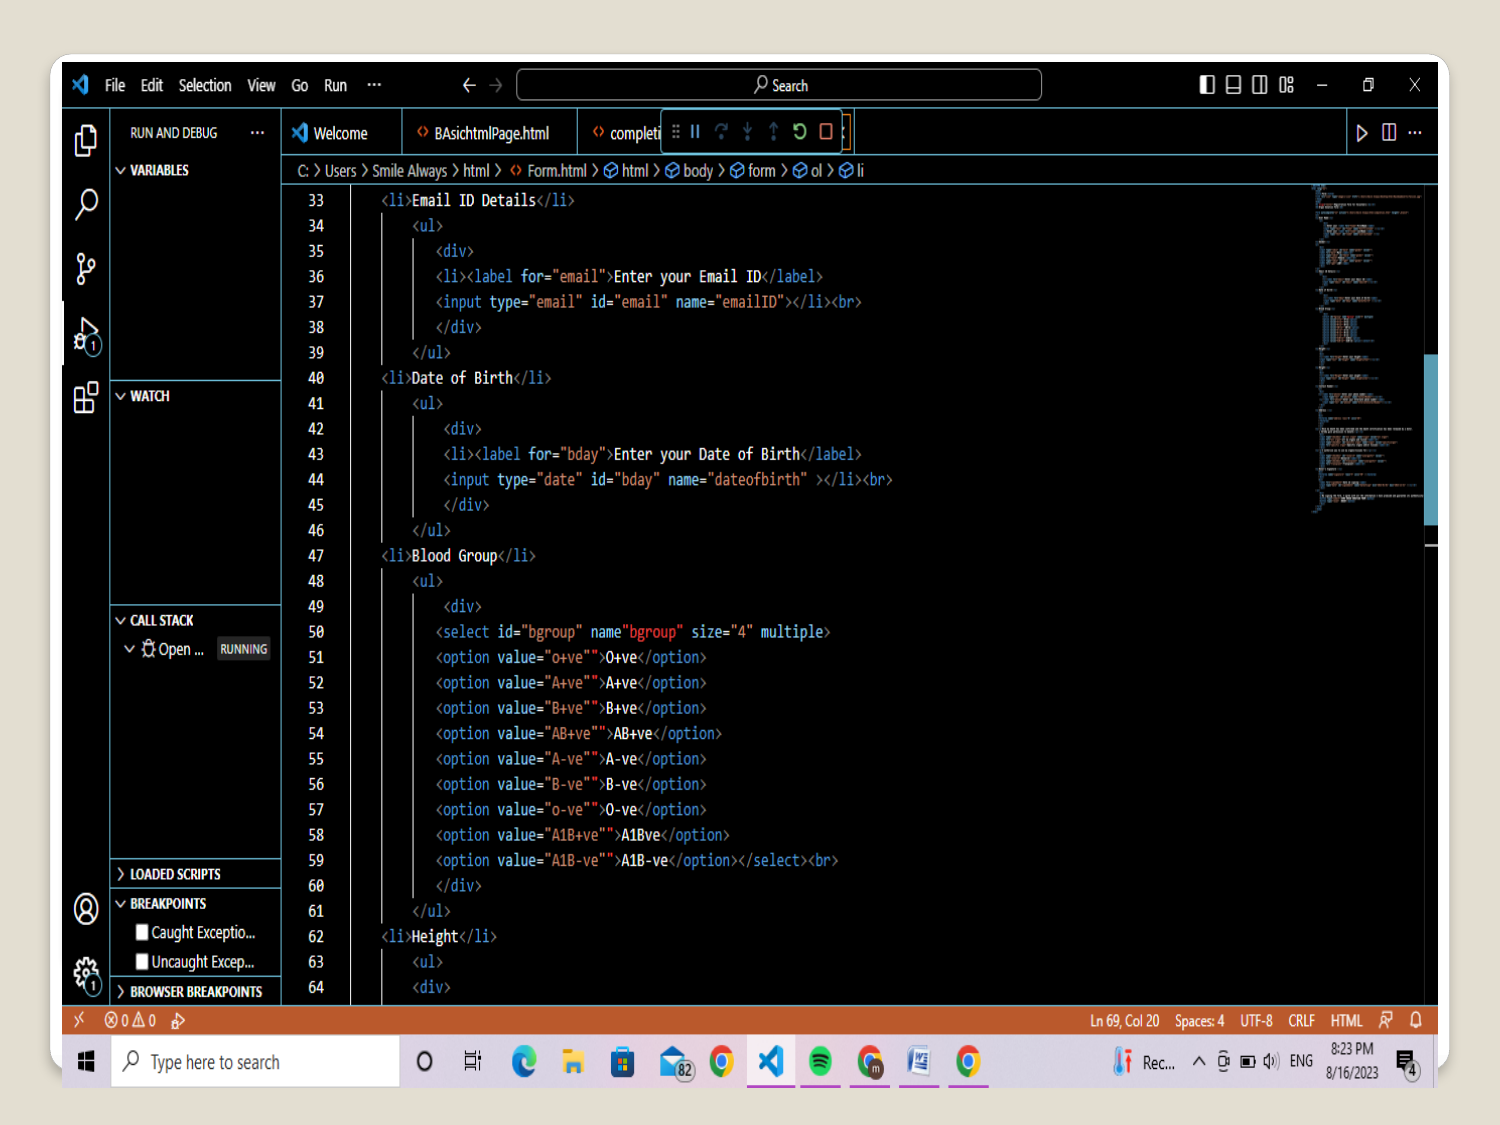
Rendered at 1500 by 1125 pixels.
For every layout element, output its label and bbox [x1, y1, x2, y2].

picture [62, 62, 1438, 1088]
